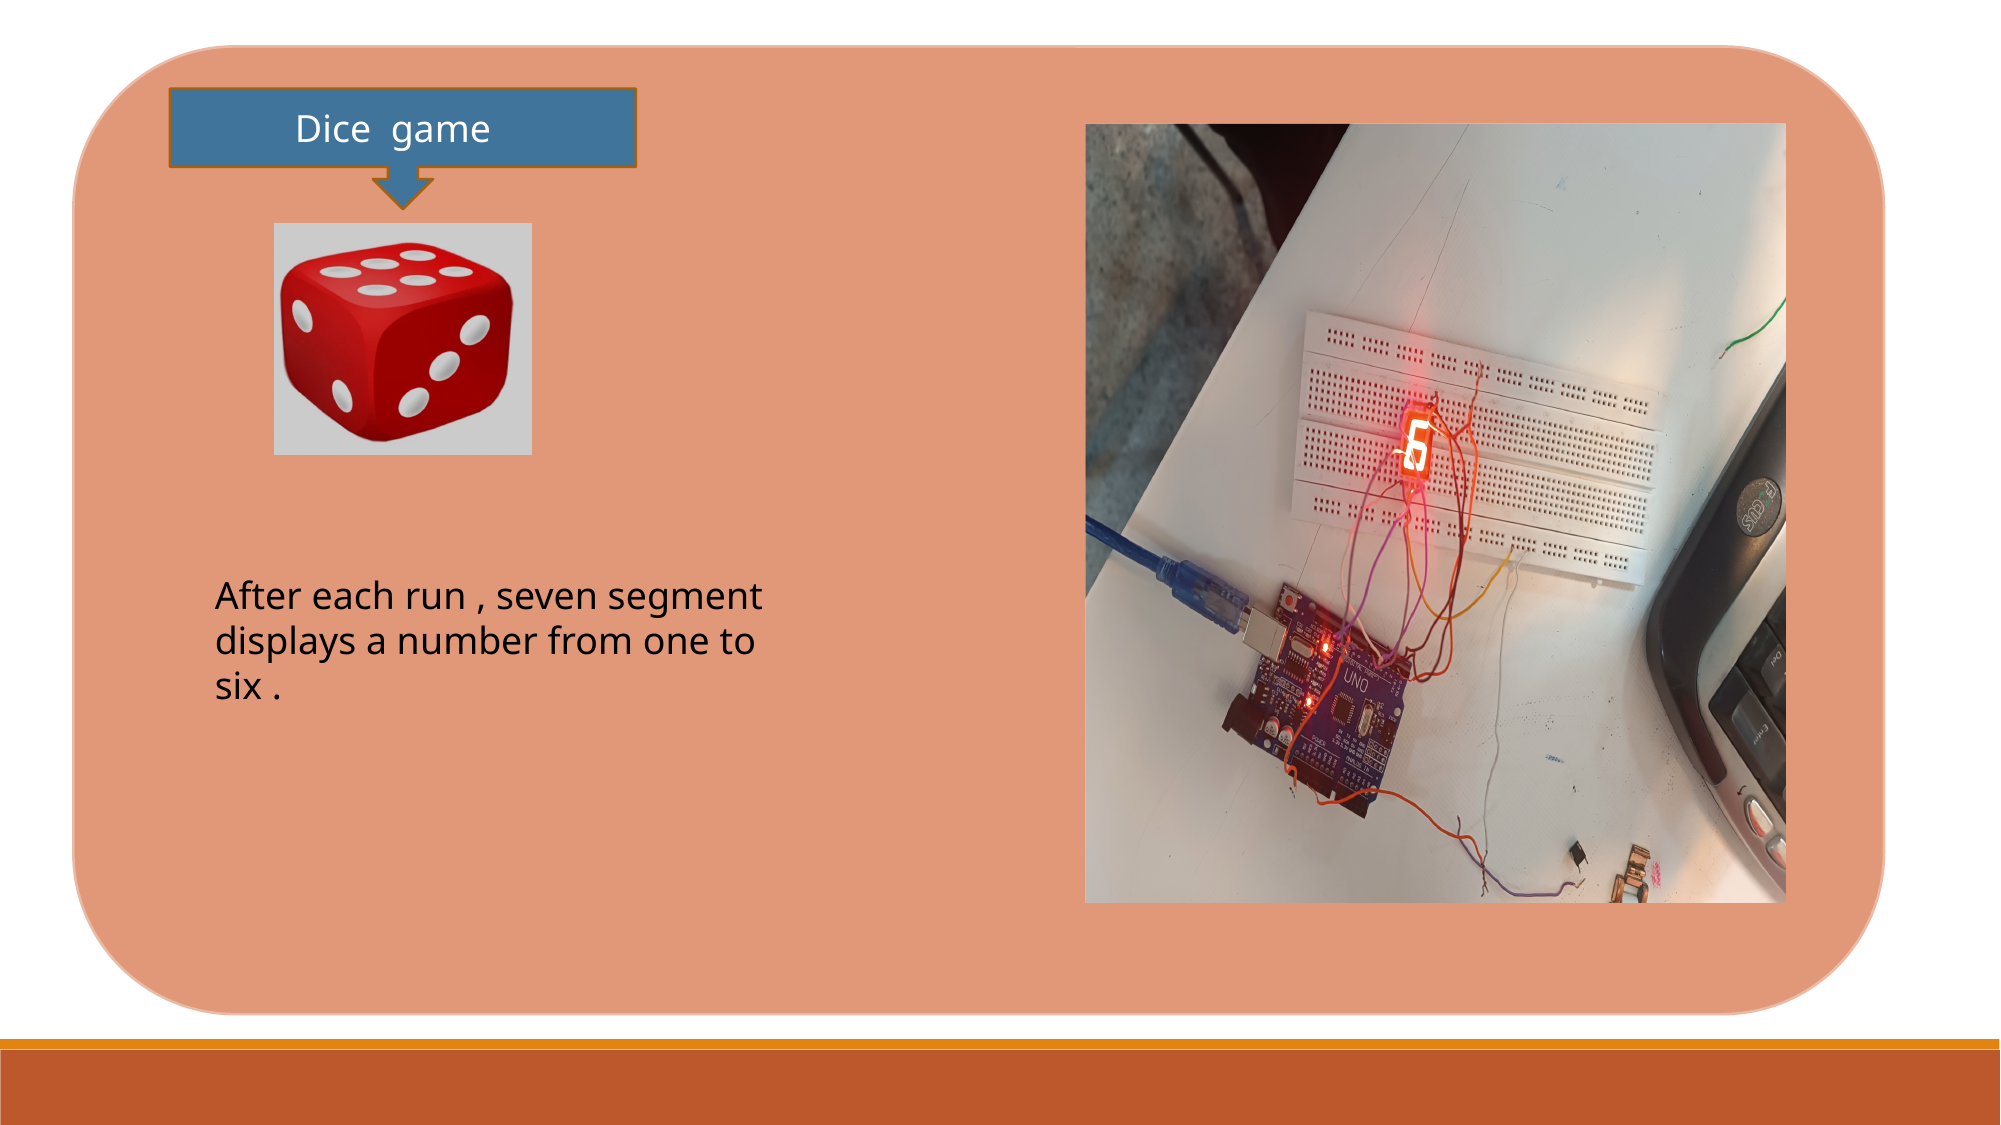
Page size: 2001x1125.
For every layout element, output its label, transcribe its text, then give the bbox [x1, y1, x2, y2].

text_box [72, 45, 1886, 1016]
picture [273, 223, 533, 455]
text_box Dice game [168, 87, 638, 211]
picture [1045, 124, 1826, 902]
text_box After each run , seven segment displays a number from one to six . [200, 564, 809, 715]
